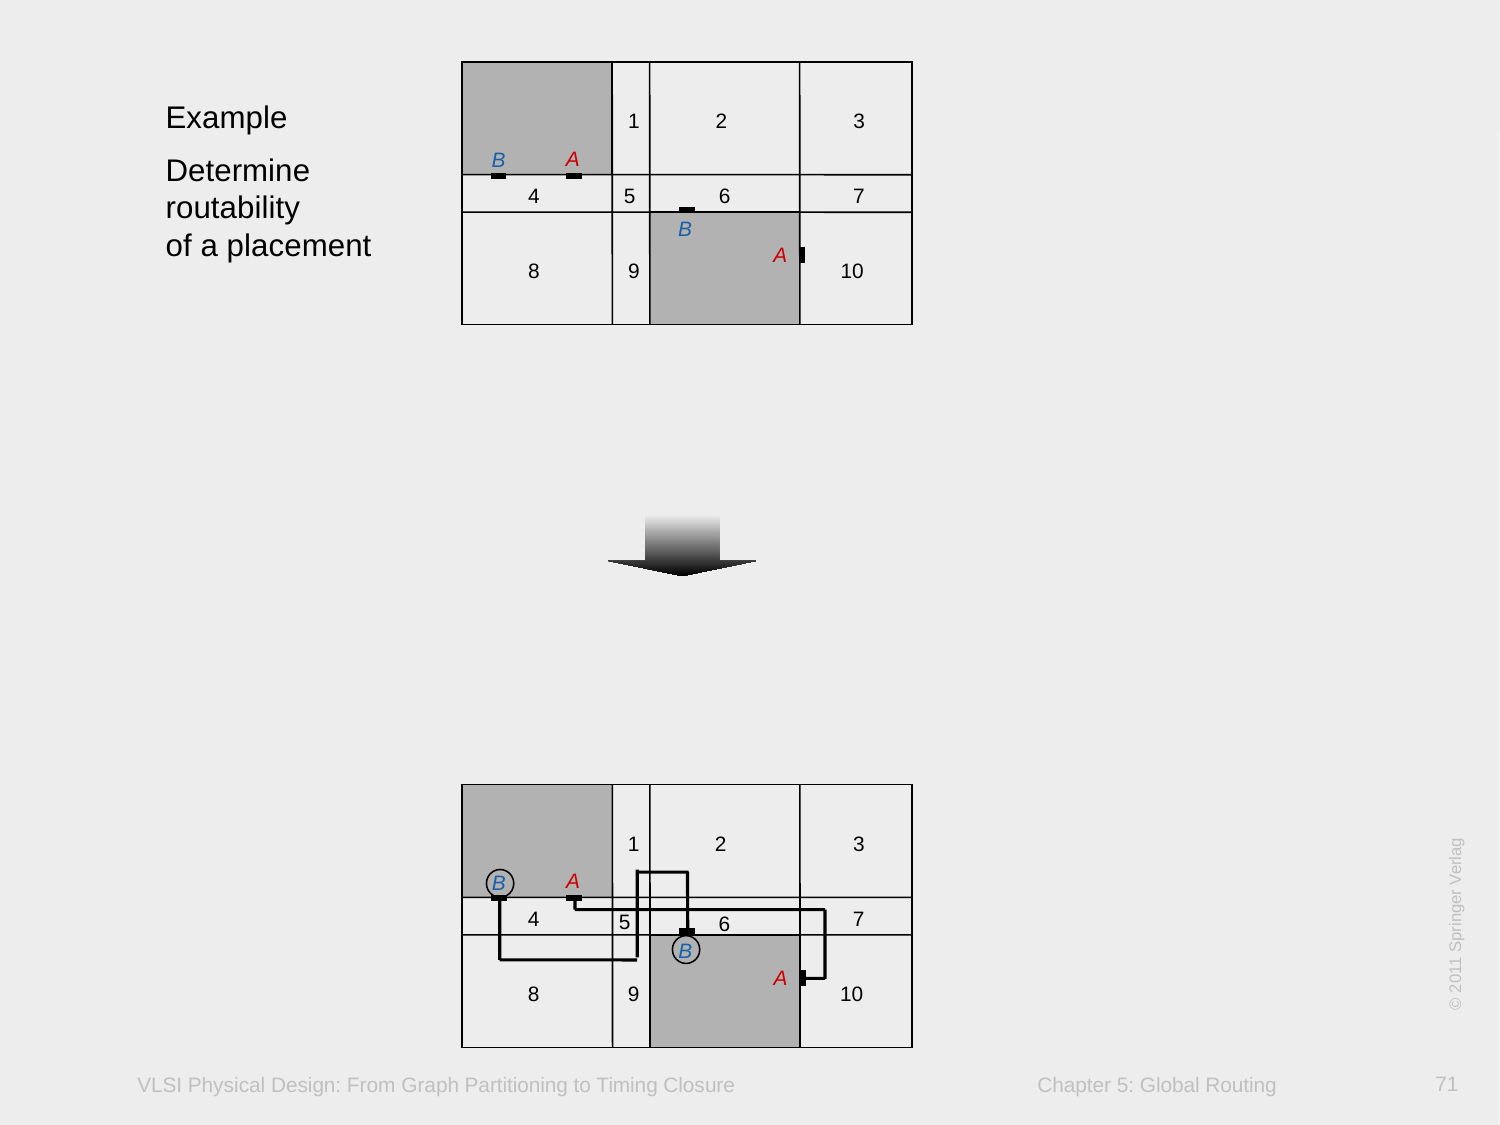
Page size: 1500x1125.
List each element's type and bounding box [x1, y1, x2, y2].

text_box [462, 784, 913, 1048]
text_box [608, 515, 757, 577]
slide_number [1297, 1061, 1475, 1109]
text_box [0, 0, 1500, 325]
